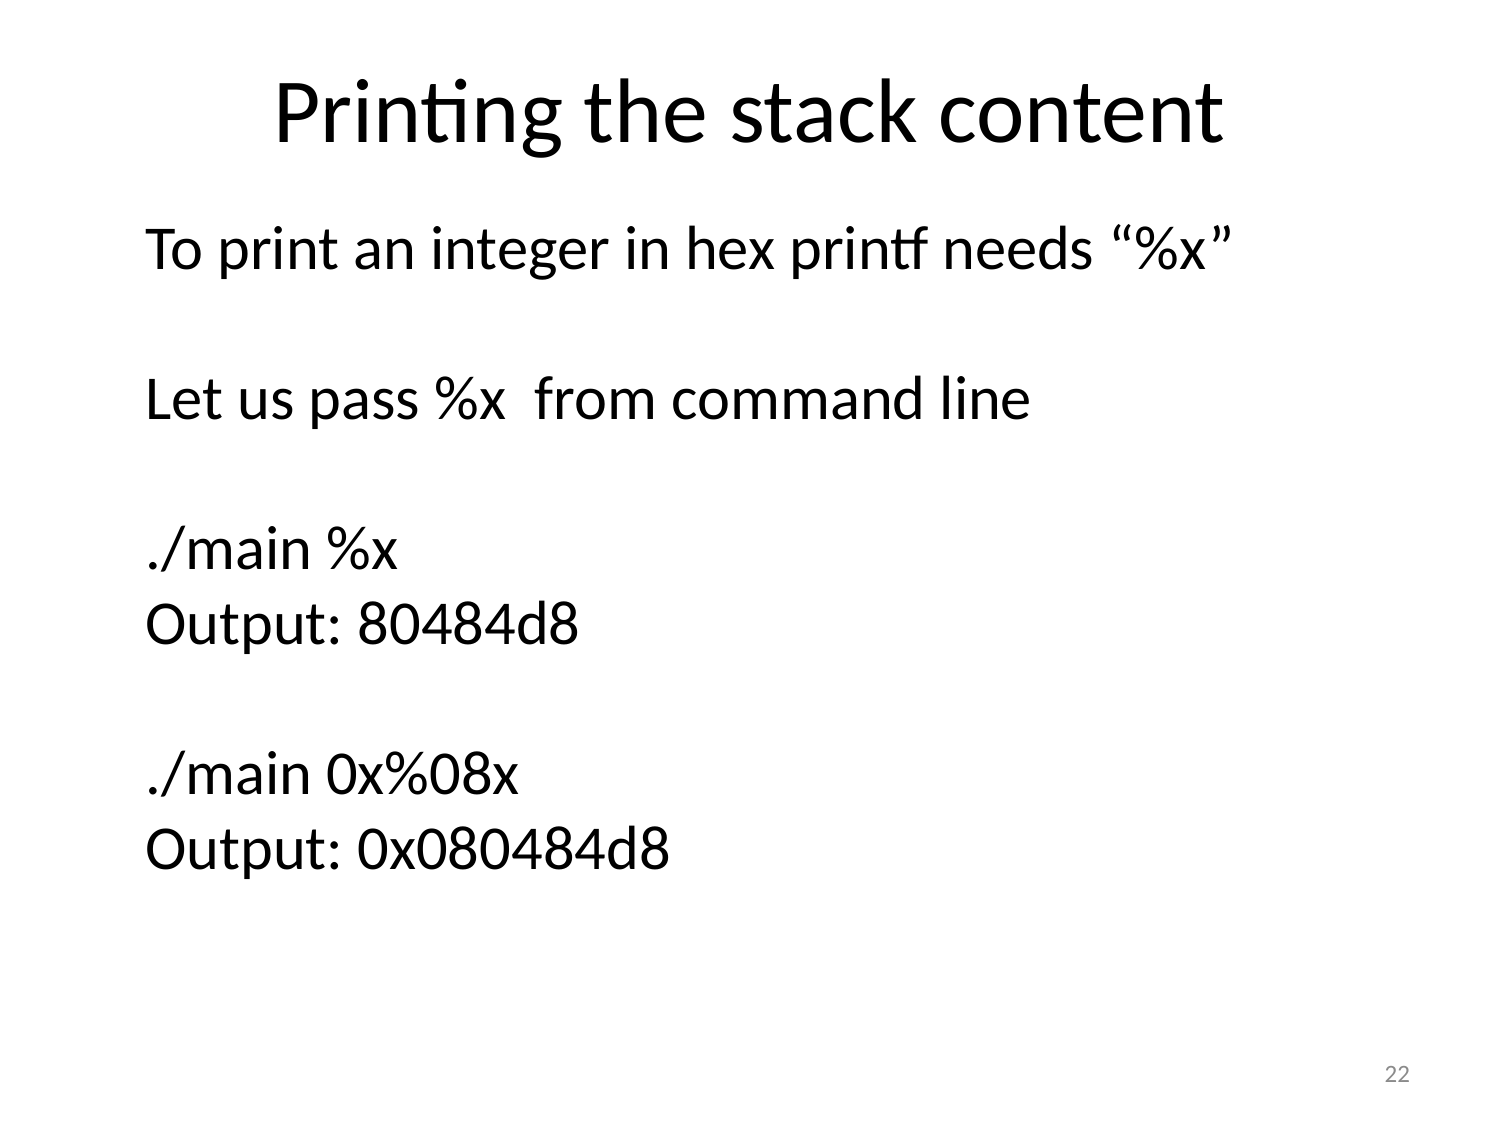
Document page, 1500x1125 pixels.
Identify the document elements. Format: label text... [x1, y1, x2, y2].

text_box To print an integer in hex printf needs “%x” Let us pass %x from command line ./main %x Output: 80484d8 ./main 0x%08x Output: 0x080484d8 [130, 199, 1251, 965]
title Printing the stack content [75, 12, 1425, 200]
slide_number 22 [1074, 1042, 1425, 1103]
